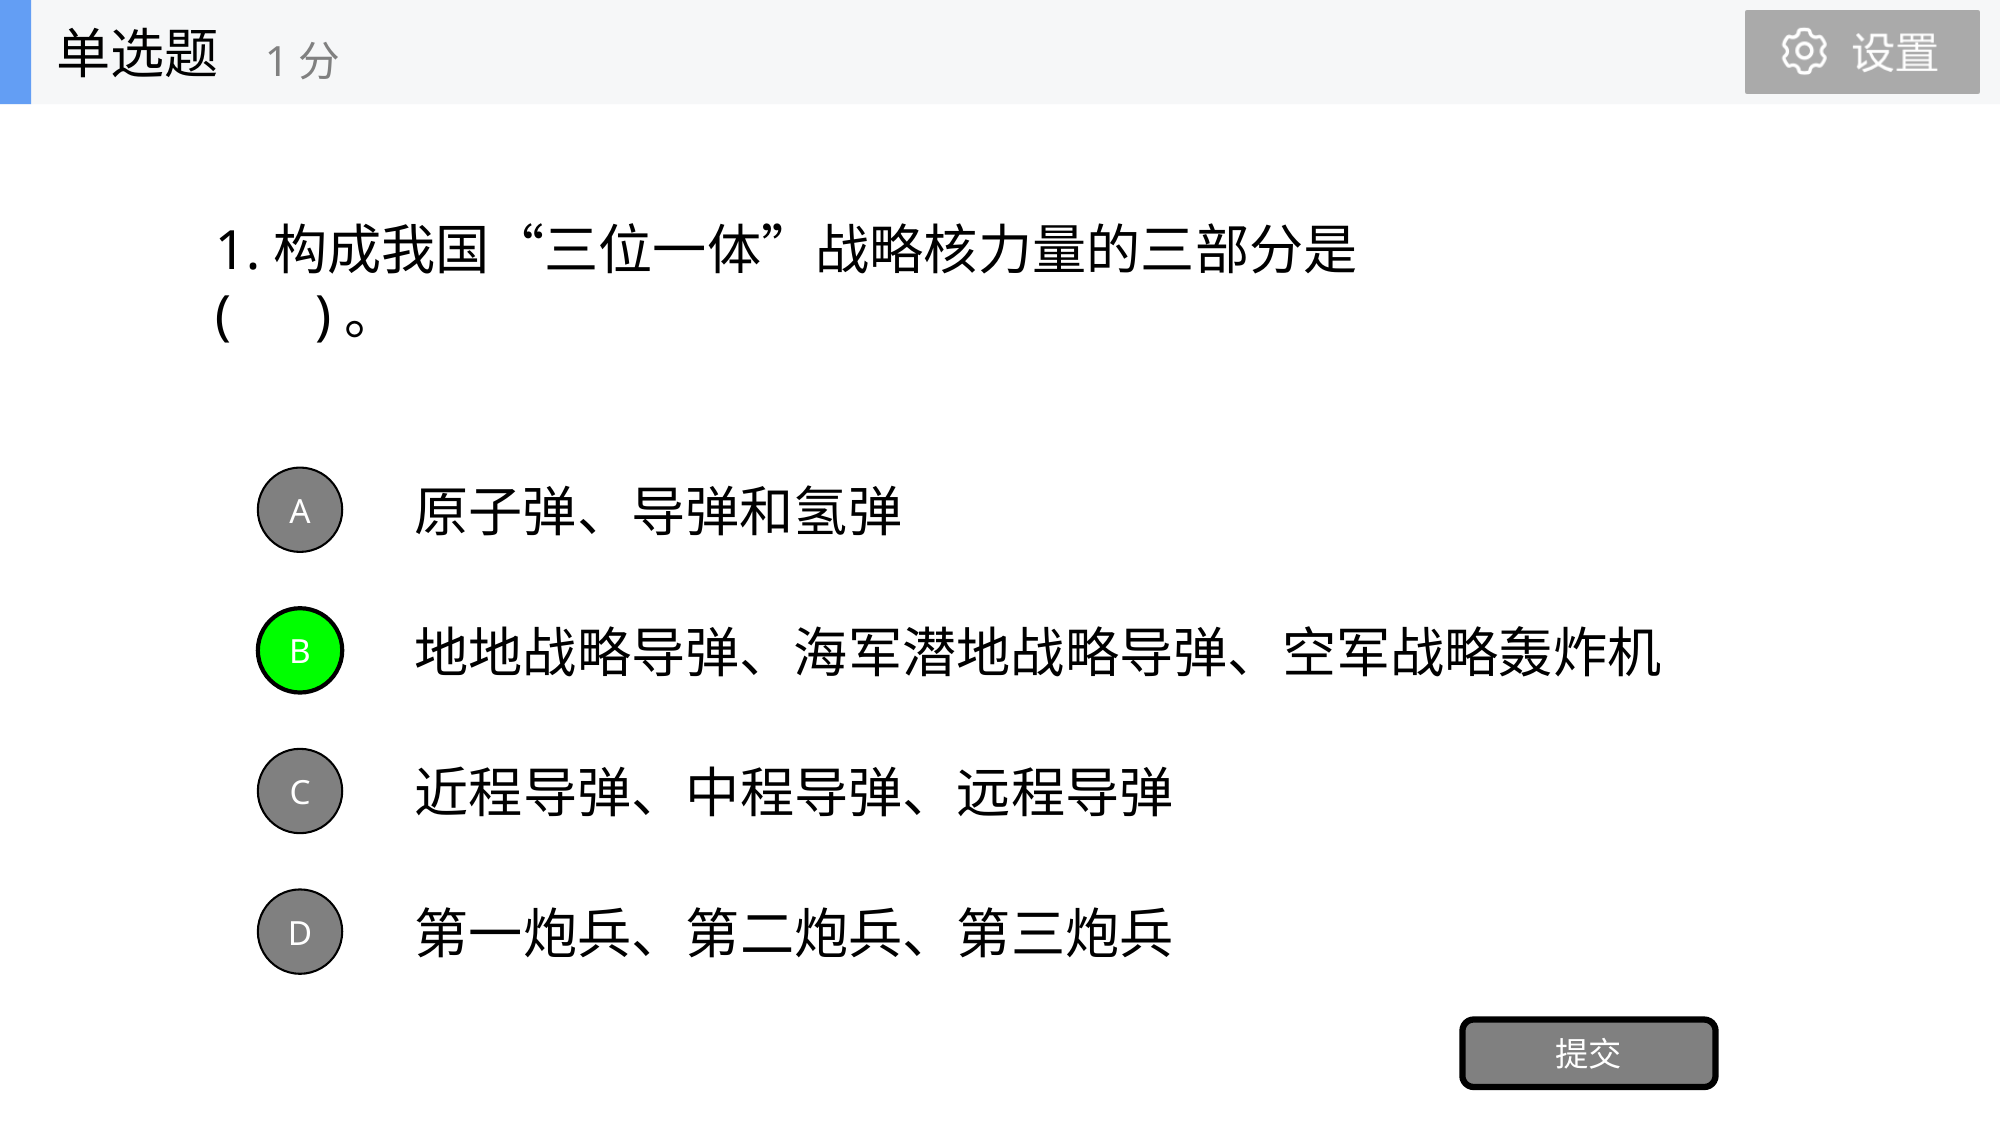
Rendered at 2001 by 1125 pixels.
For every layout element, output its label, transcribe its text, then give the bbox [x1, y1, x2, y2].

text_box C [256, 747, 344, 835]
text_box 第一炮兵、第二炮兵、第三炮兵 [399, 891, 1205, 972]
text_box A [256, 466, 344, 553]
picture [1745, 10, 1980, 94]
text_box 原子弹、导弹和氢弹 [399, 469, 934, 550]
text_box B [256, 607, 344, 694]
text_box 提交 [1461, 1018, 1717, 1089]
text_box 1.构成我国“三位一体”战略核力量的三部分是( )。 [200, 207, 1562, 353]
text_box 地地战略导弹、海军潜地战略导弹、空军战略轰炸机 [399, 610, 1692, 691]
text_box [0, 0, 2000, 105]
text_box D [256, 888, 344, 975]
text_box 近程导弹、中程导弹、远程导弹 [399, 751, 1205, 831]
